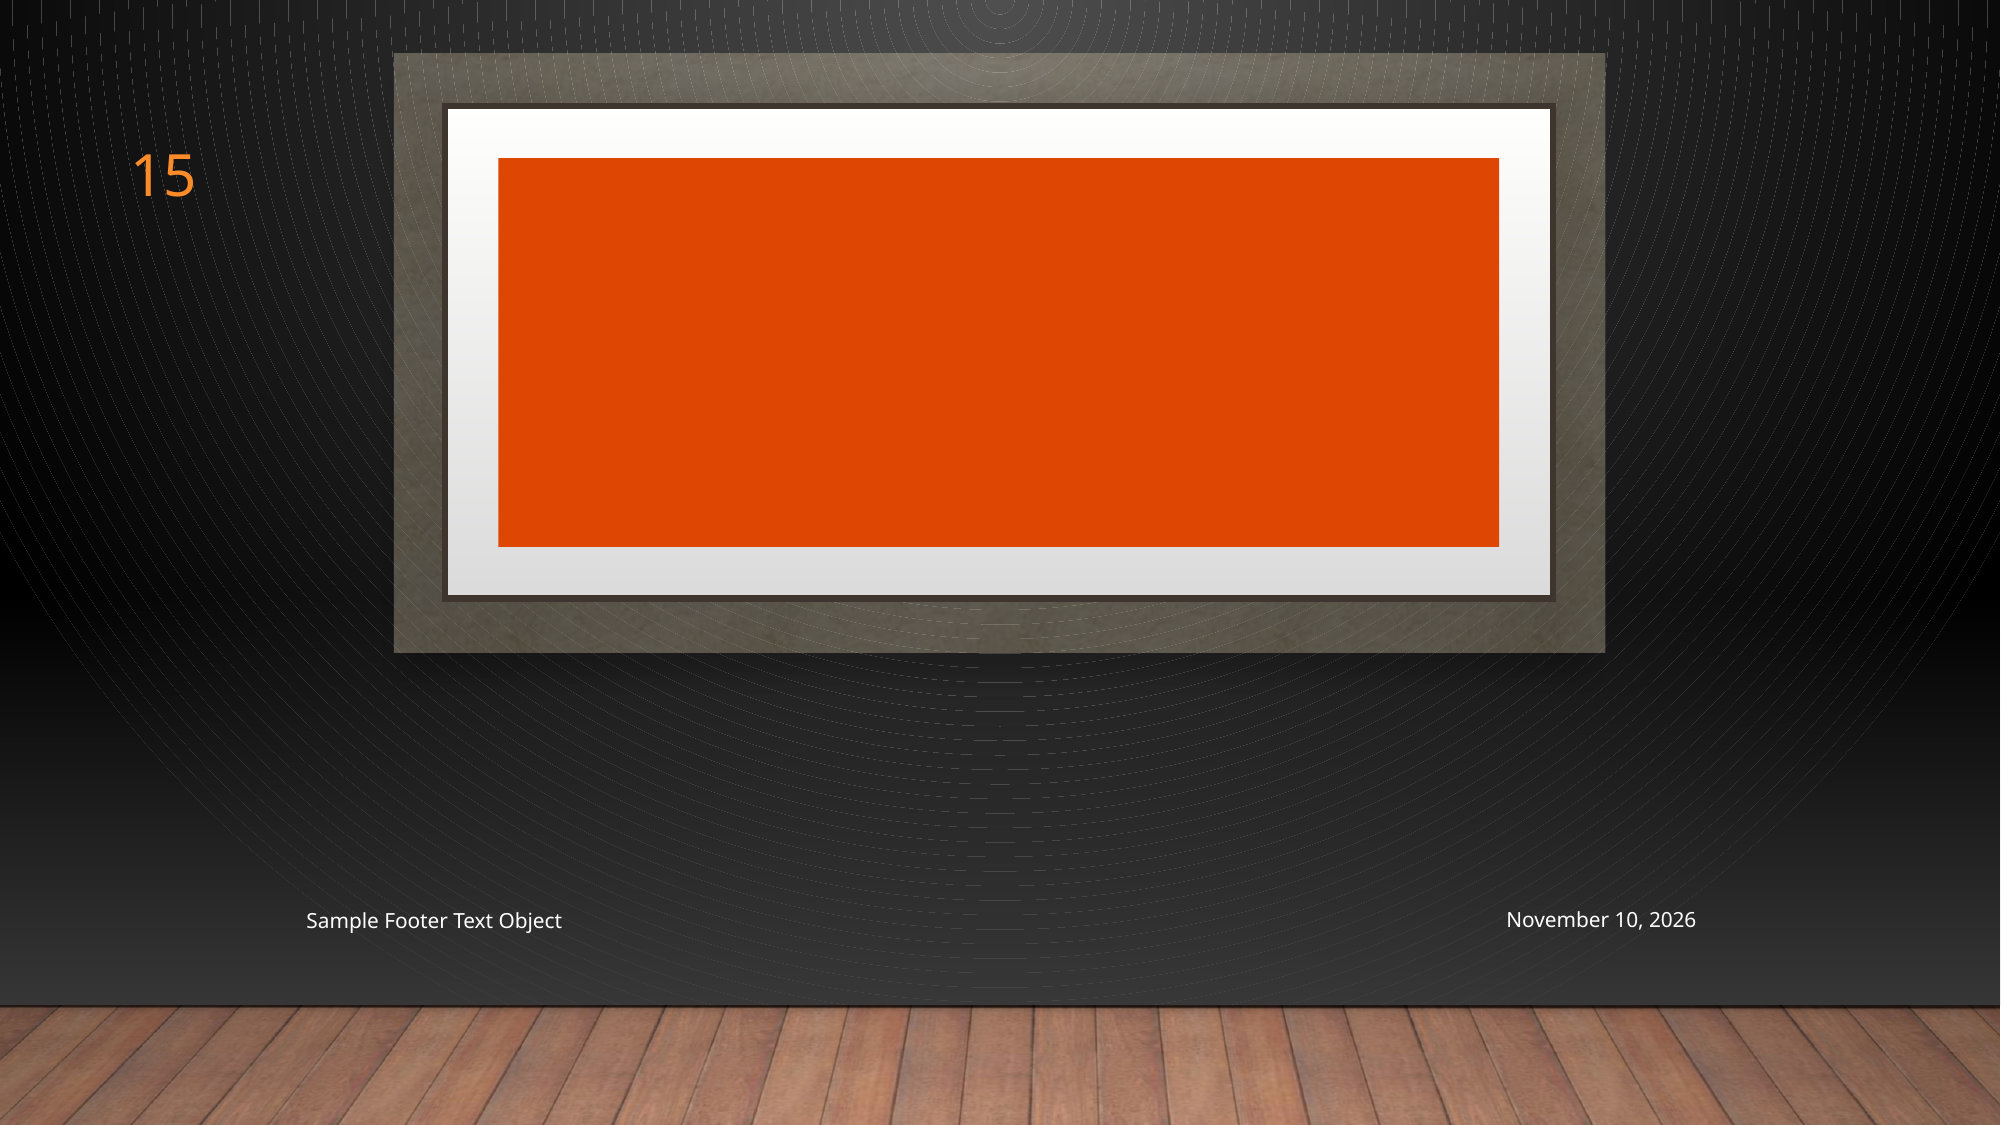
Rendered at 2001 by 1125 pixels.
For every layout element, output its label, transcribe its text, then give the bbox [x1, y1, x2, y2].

footer Sample Footer Text Object [291, 895, 1146, 947]
picture [498, 157, 1500, 547]
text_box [393, 52, 1606, 653]
slide_number 15 [78, 131, 212, 214]
picture [0, 1005, 2000, 1125]
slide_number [1239, 895, 1712, 947]
